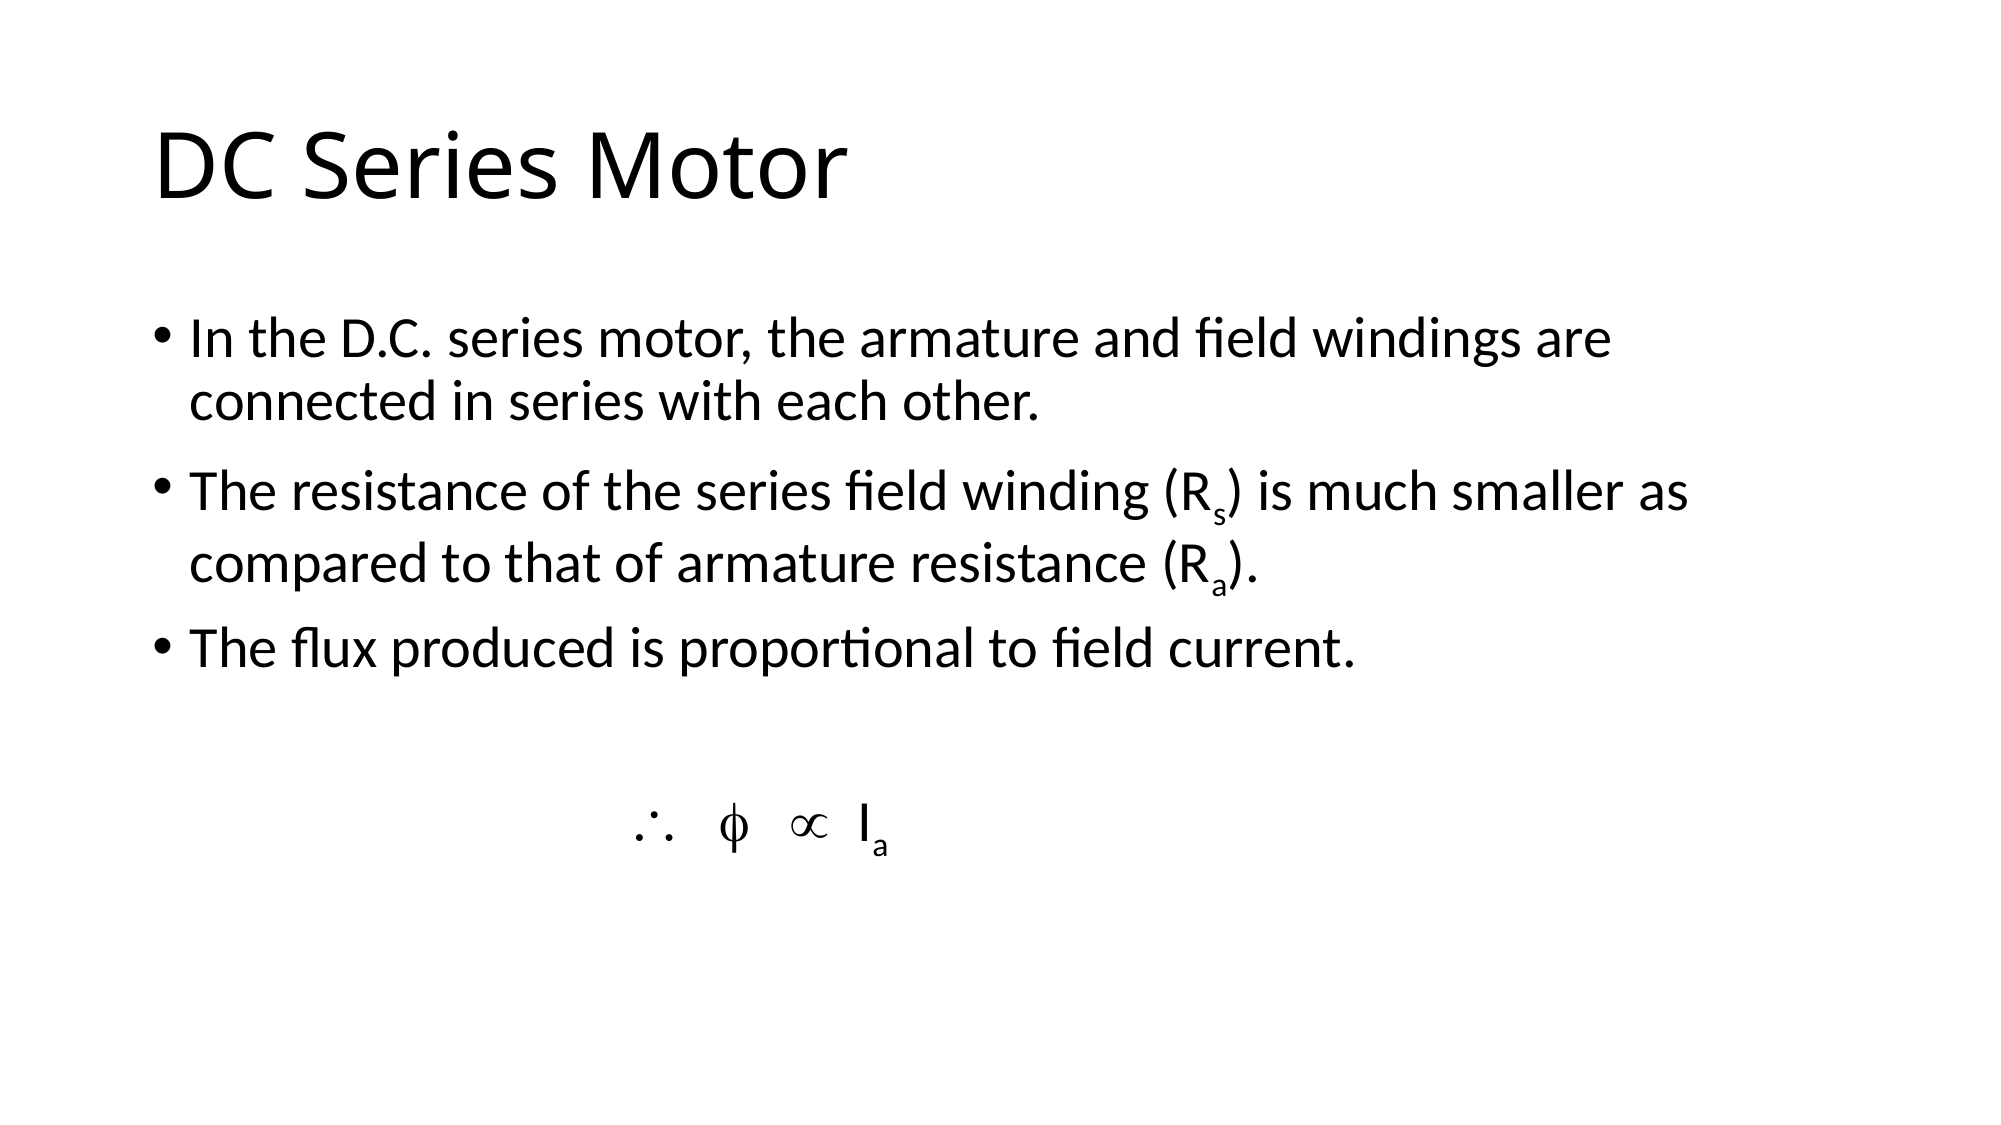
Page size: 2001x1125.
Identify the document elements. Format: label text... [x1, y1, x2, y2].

title DC Series Motor [137, 59, 1863, 278]
list In the D.C. series motor, the armature and field windings are connected in series with each other. The resistance of the series field winding (Rs) is much smaller as compared to that of armature resistance (Ra). The flux produced is proportional to field current.    Ia [137, 299, 1863, 1014]
